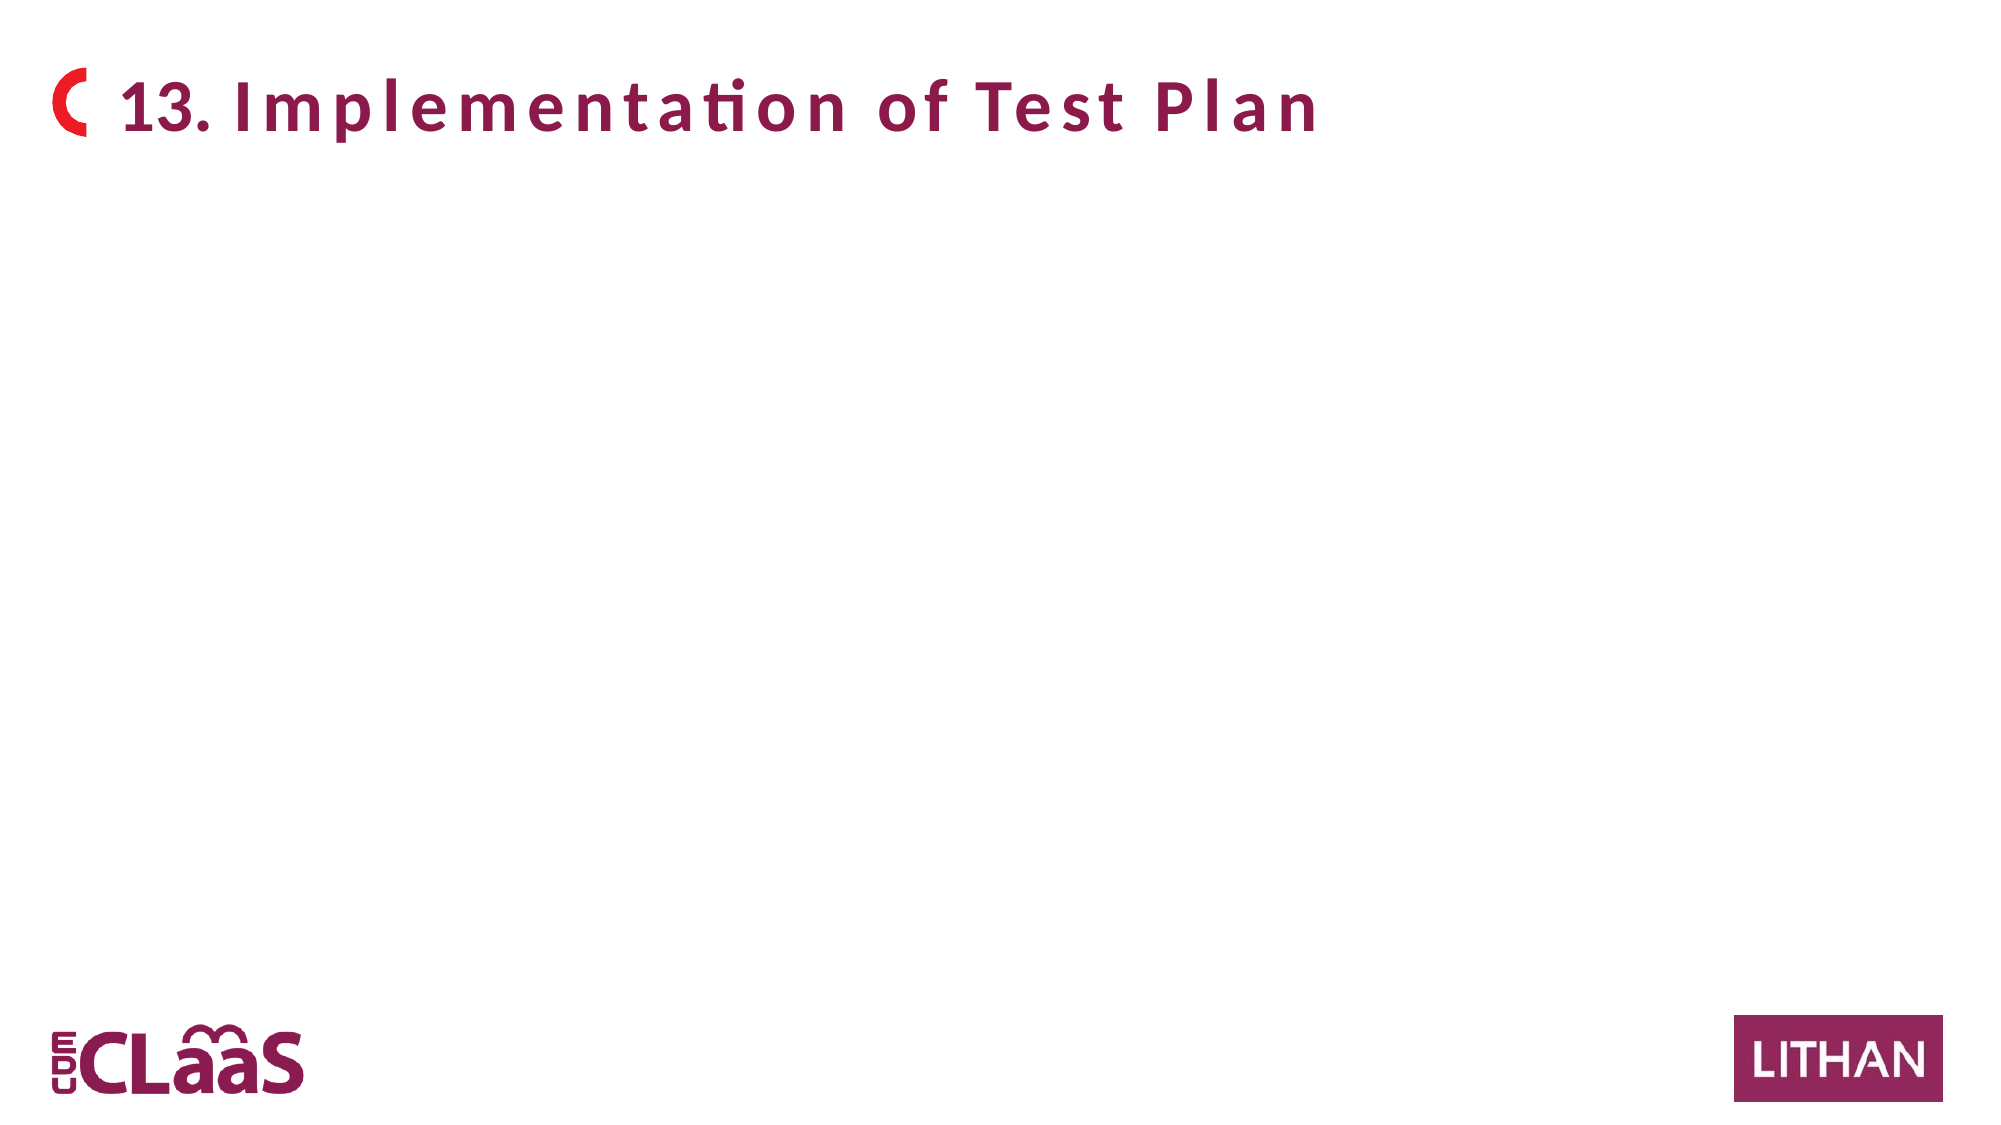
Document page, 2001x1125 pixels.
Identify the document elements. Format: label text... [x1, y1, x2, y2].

title 13. Implementation of Test Plan [97, 44, 1808, 244]
picture [1734, 1015, 1943, 1102]
picture [51, 1024, 304, 1094]
